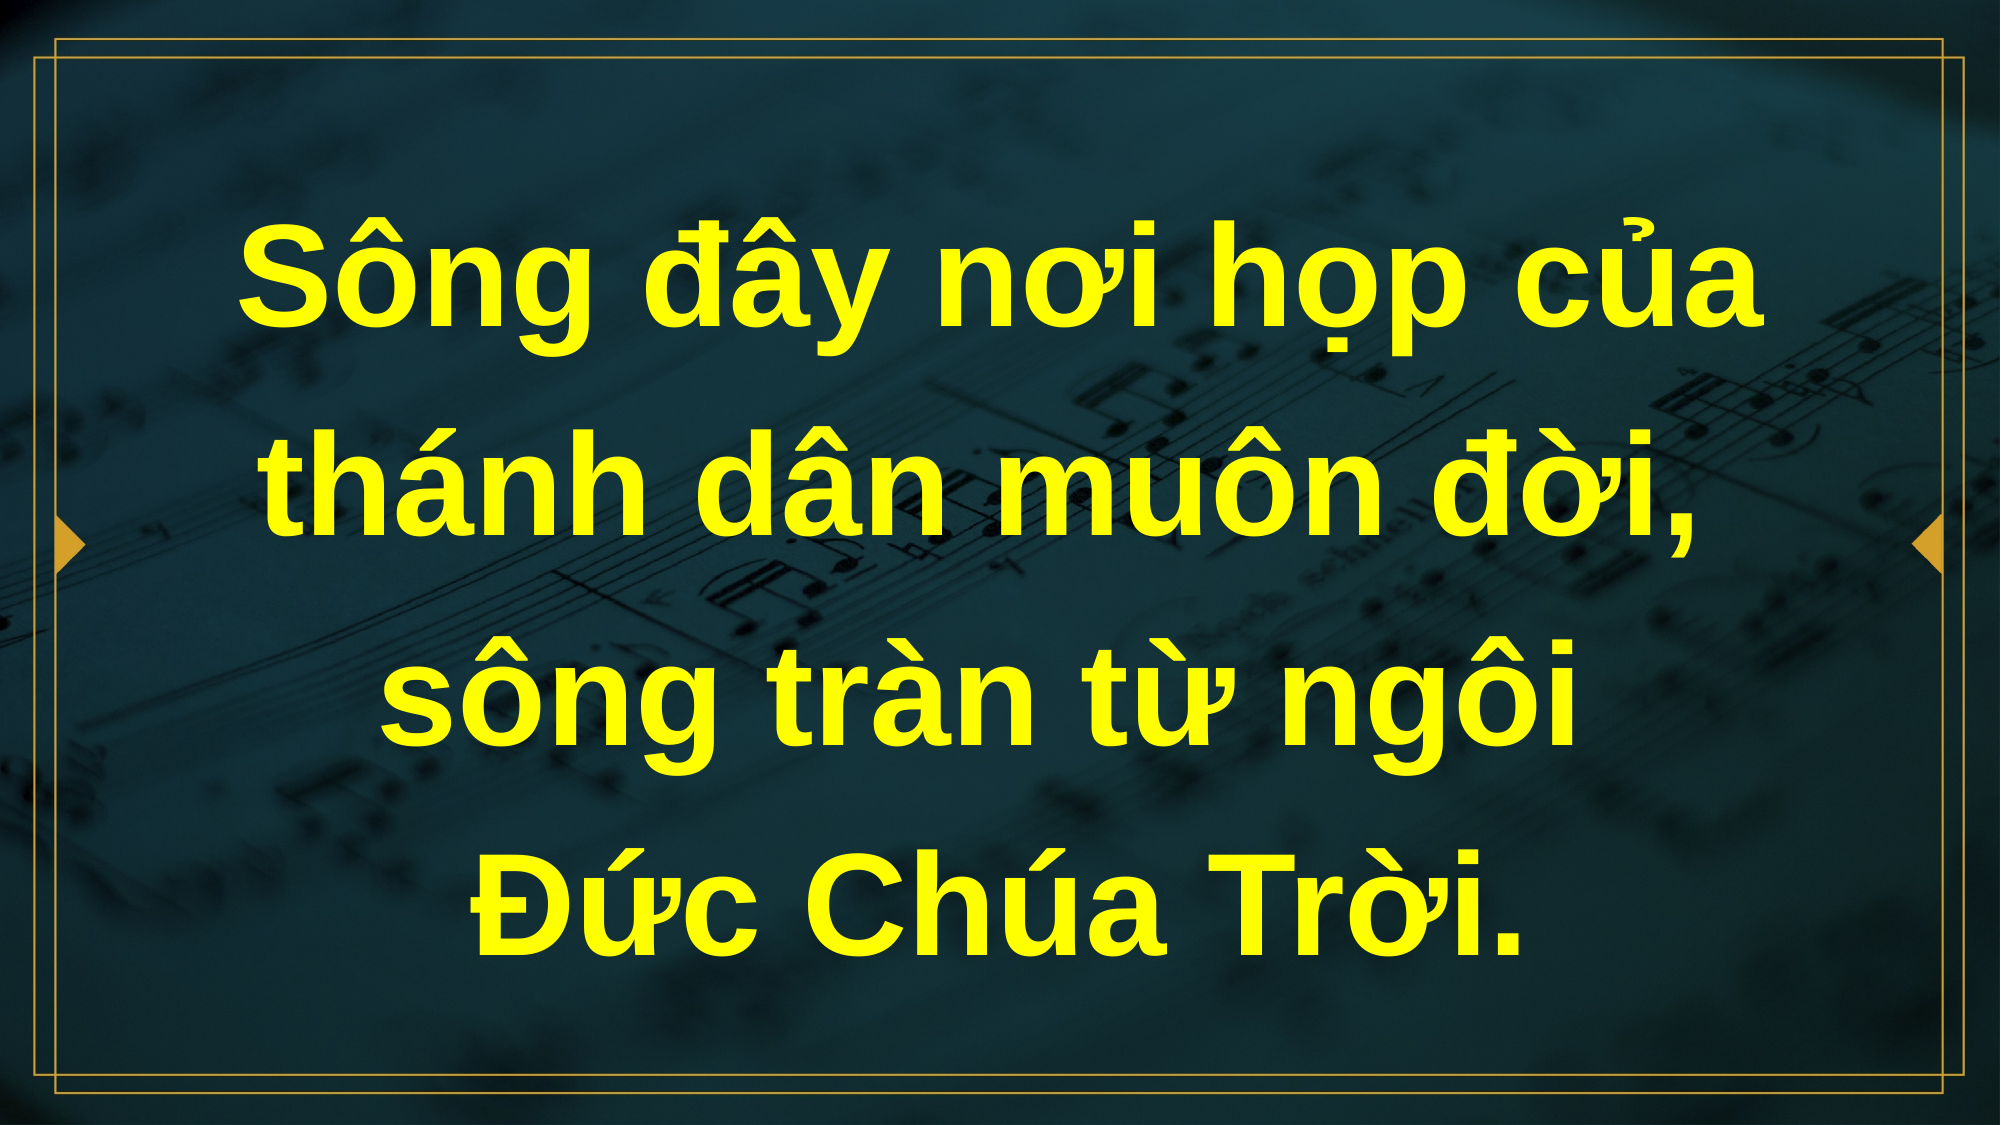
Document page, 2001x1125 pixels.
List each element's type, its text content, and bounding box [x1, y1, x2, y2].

picture [0, 0, 2000, 1125]
title Sông đây nơi họp của thánh dân muôn đời, sông tràn từ ngôi Đức Chúa Trời. [55, 53, 1945, 1077]
